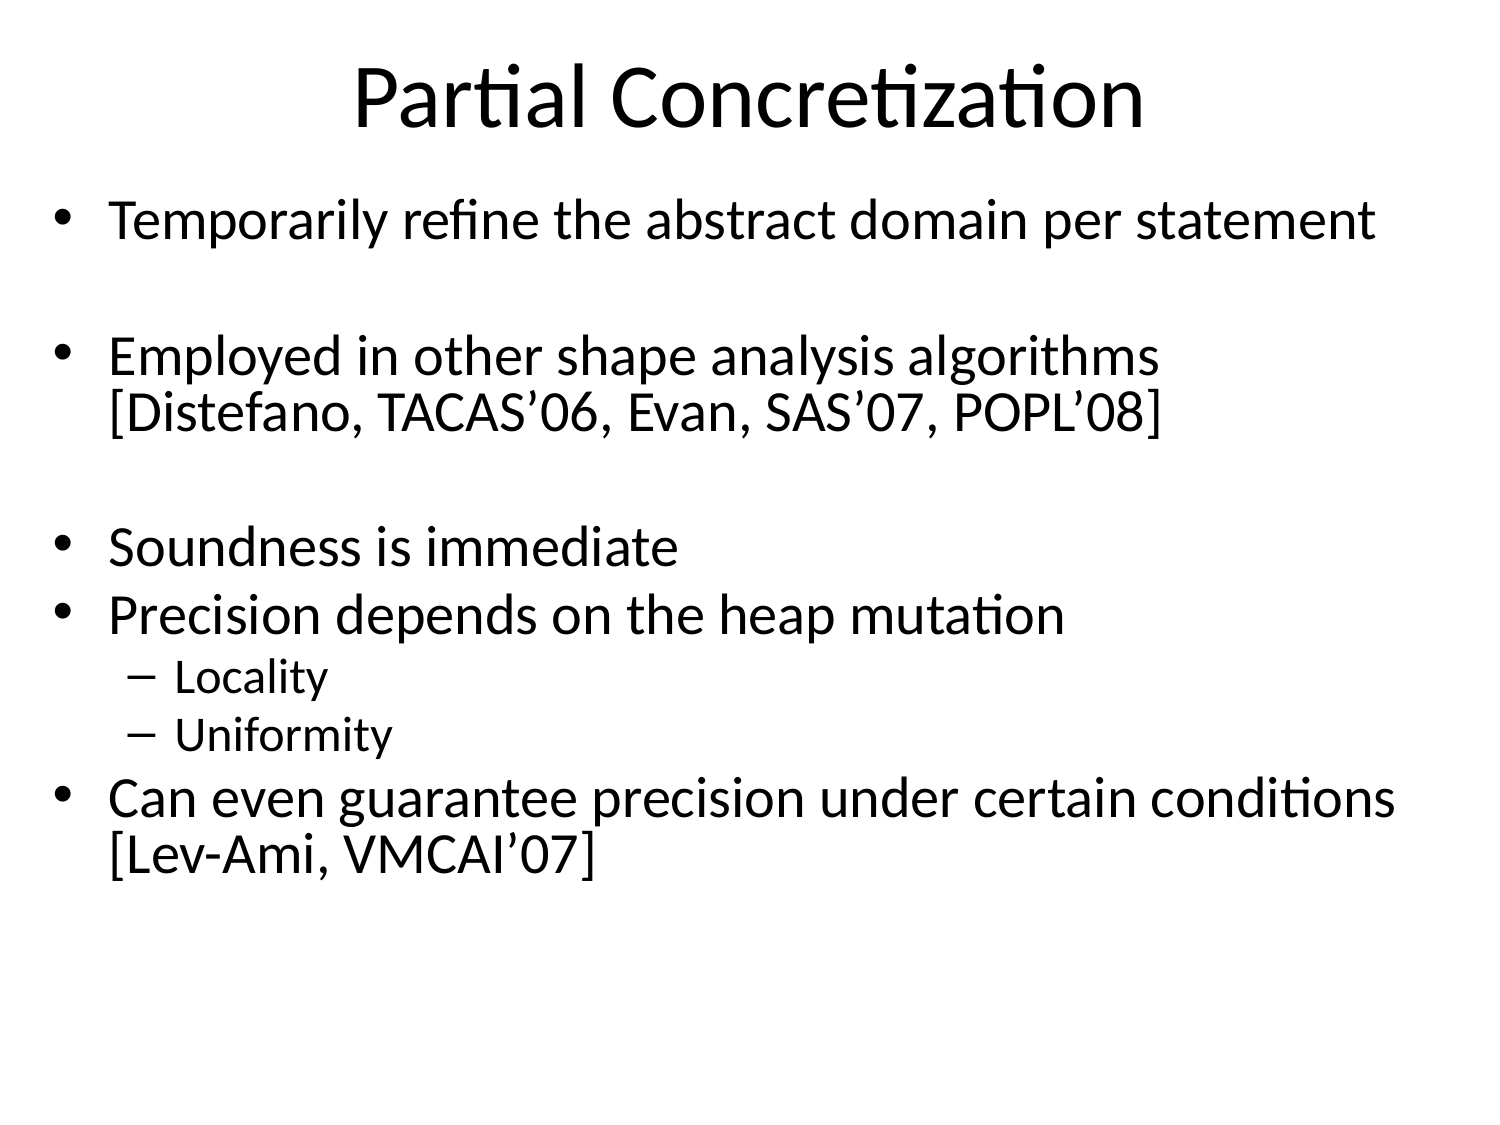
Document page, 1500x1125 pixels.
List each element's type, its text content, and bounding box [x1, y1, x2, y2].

title Partial Concretization [37, 20, 1463, 163]
list Temporarily refine the abstract domain per statement Employed in other shape analysis algorithms [Distefano, TACAS’06, Evan, SAS’07, POPL’08] Soundness is immediate Precision depends on the heap mutation Locality Uniformity Can even guarantee precision under certain conditions [Lev-Ami, VMCAI’07] [37, 187, 1463, 1088]
